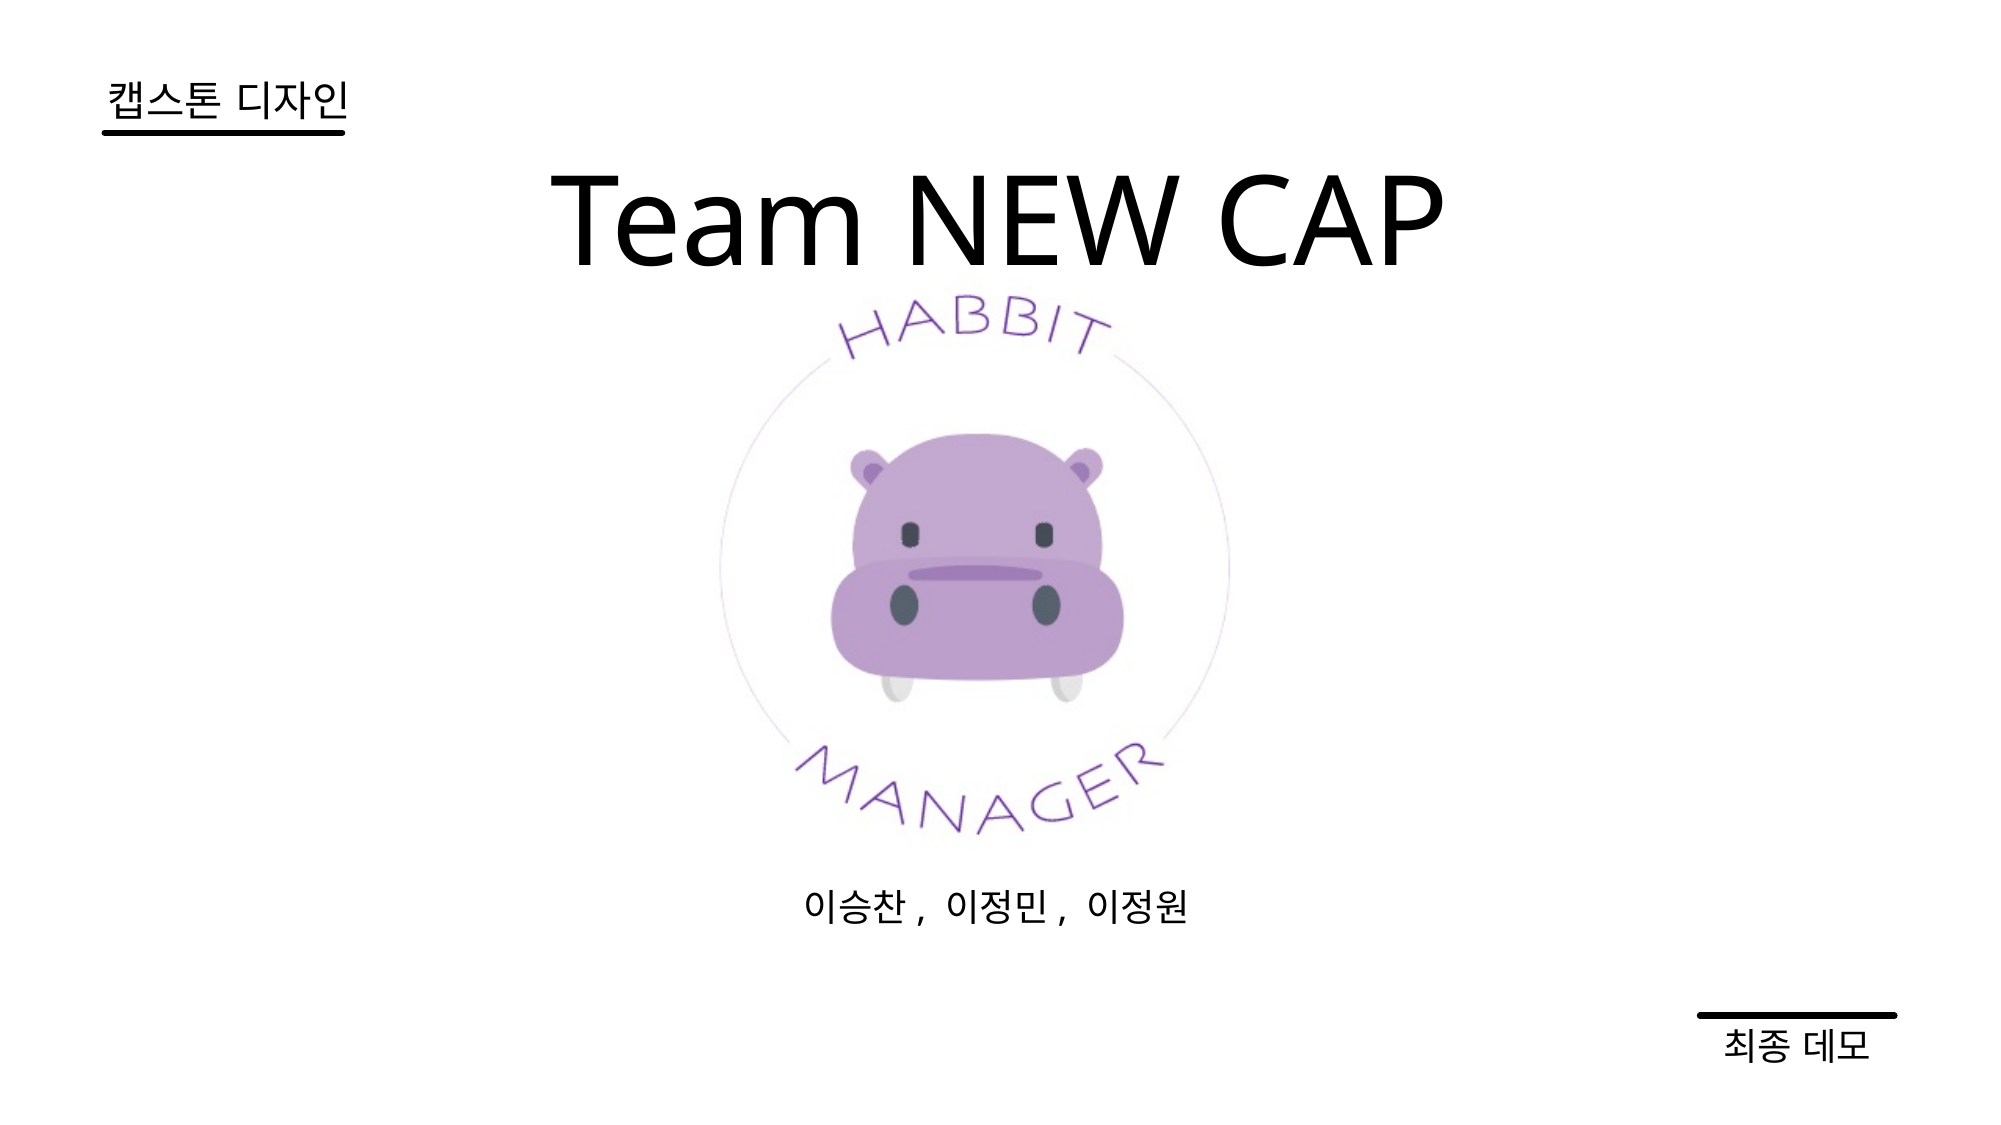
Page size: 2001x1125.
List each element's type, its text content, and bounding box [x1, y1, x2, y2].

picture [682, 248, 1318, 877]
text_box Team NEW CAP [535, 132, 1465, 298]
text_box 이승찬, 이정민, 이정원 [789, 877, 1205, 937]
text_box 최종 데모 [1708, 1019, 1887, 1076]
title 캡스톤 디자인 [61, 71, 398, 133]
